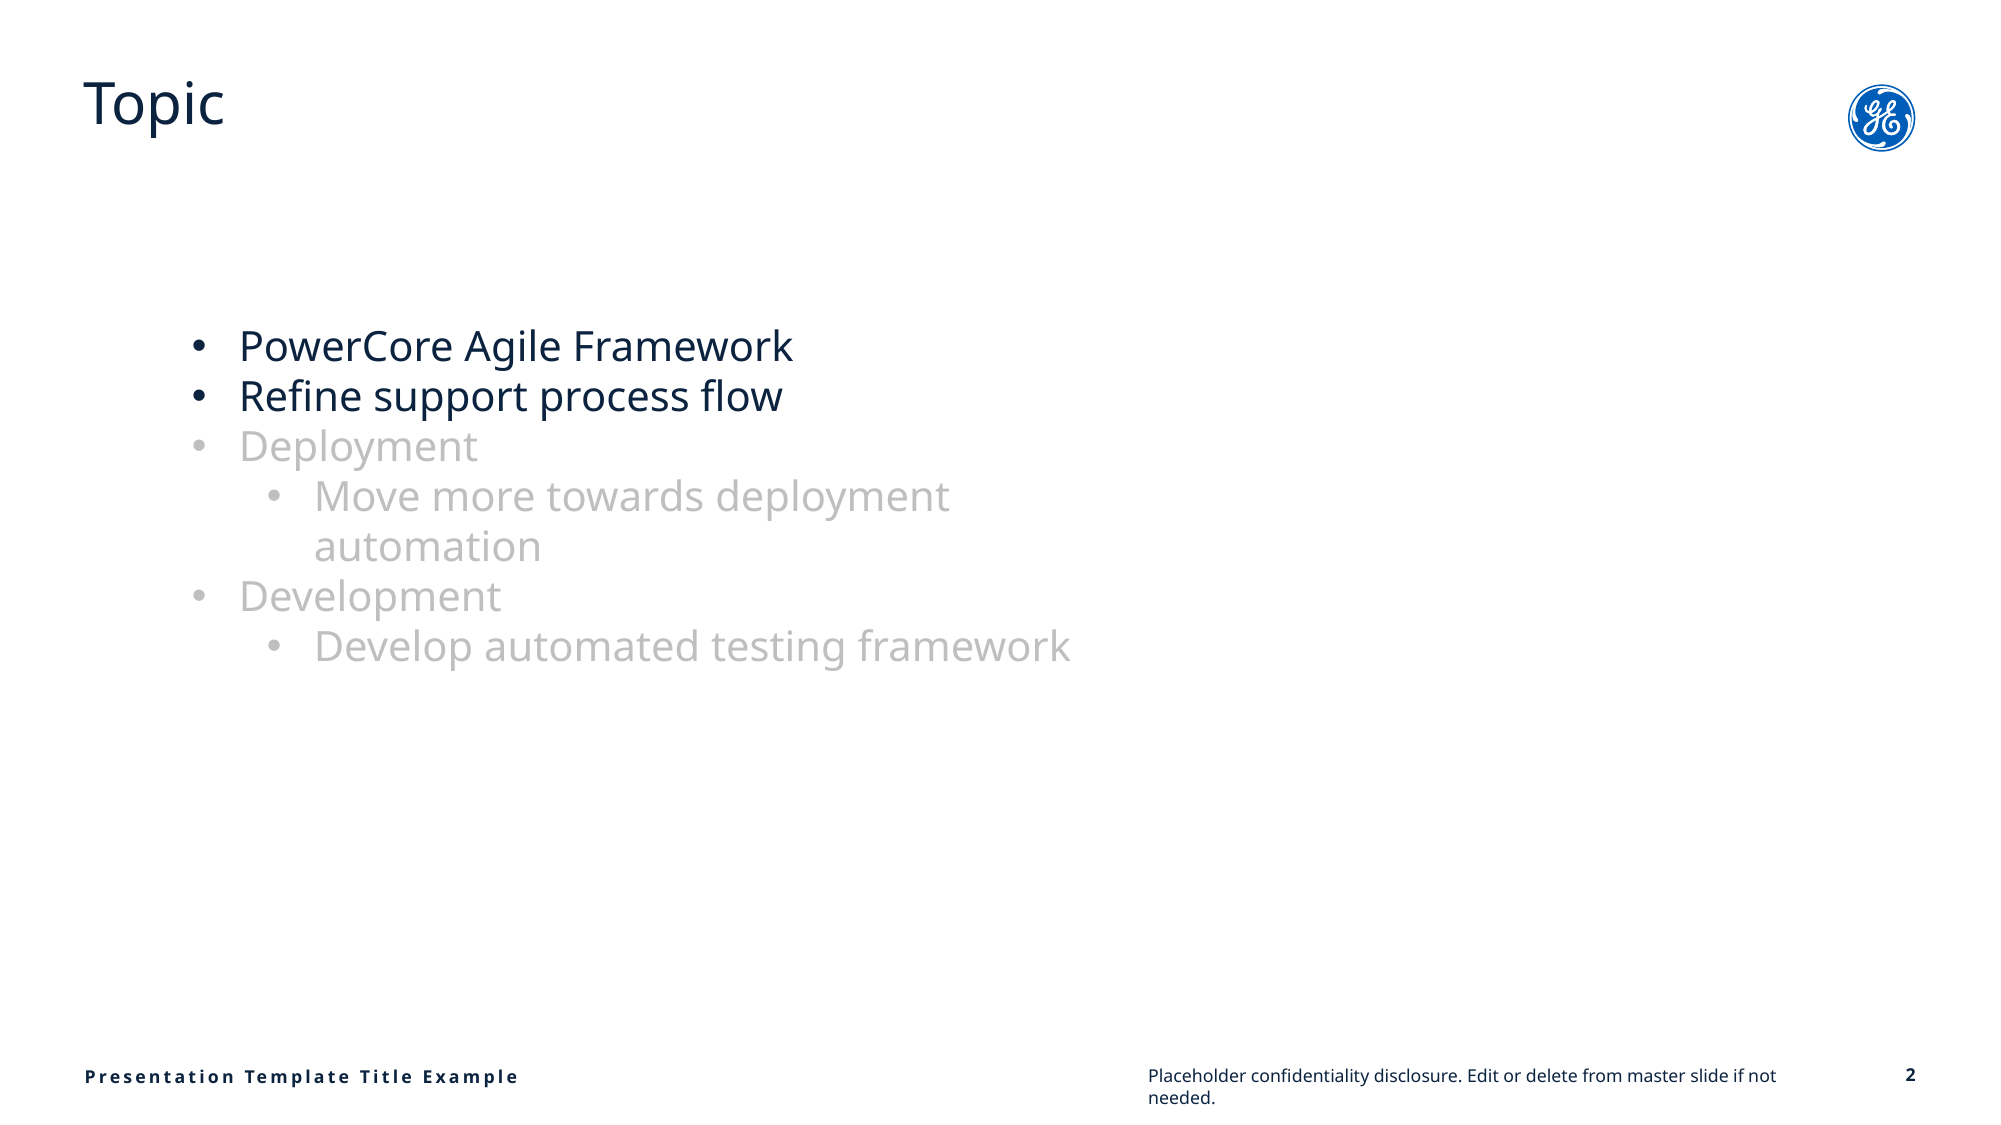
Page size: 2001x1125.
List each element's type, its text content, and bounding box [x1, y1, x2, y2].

slide_number 2 [1809, 1045, 1931, 1106]
footer Presentation Template Title Example [84, 1046, 739, 1106]
text_box PowerCore Agile Framework Refine support process flow Deployment Move more towards deployment automation Development Develop automated testing framework [177, 312, 1178, 678]
title Topic [83, 66, 1795, 216]
